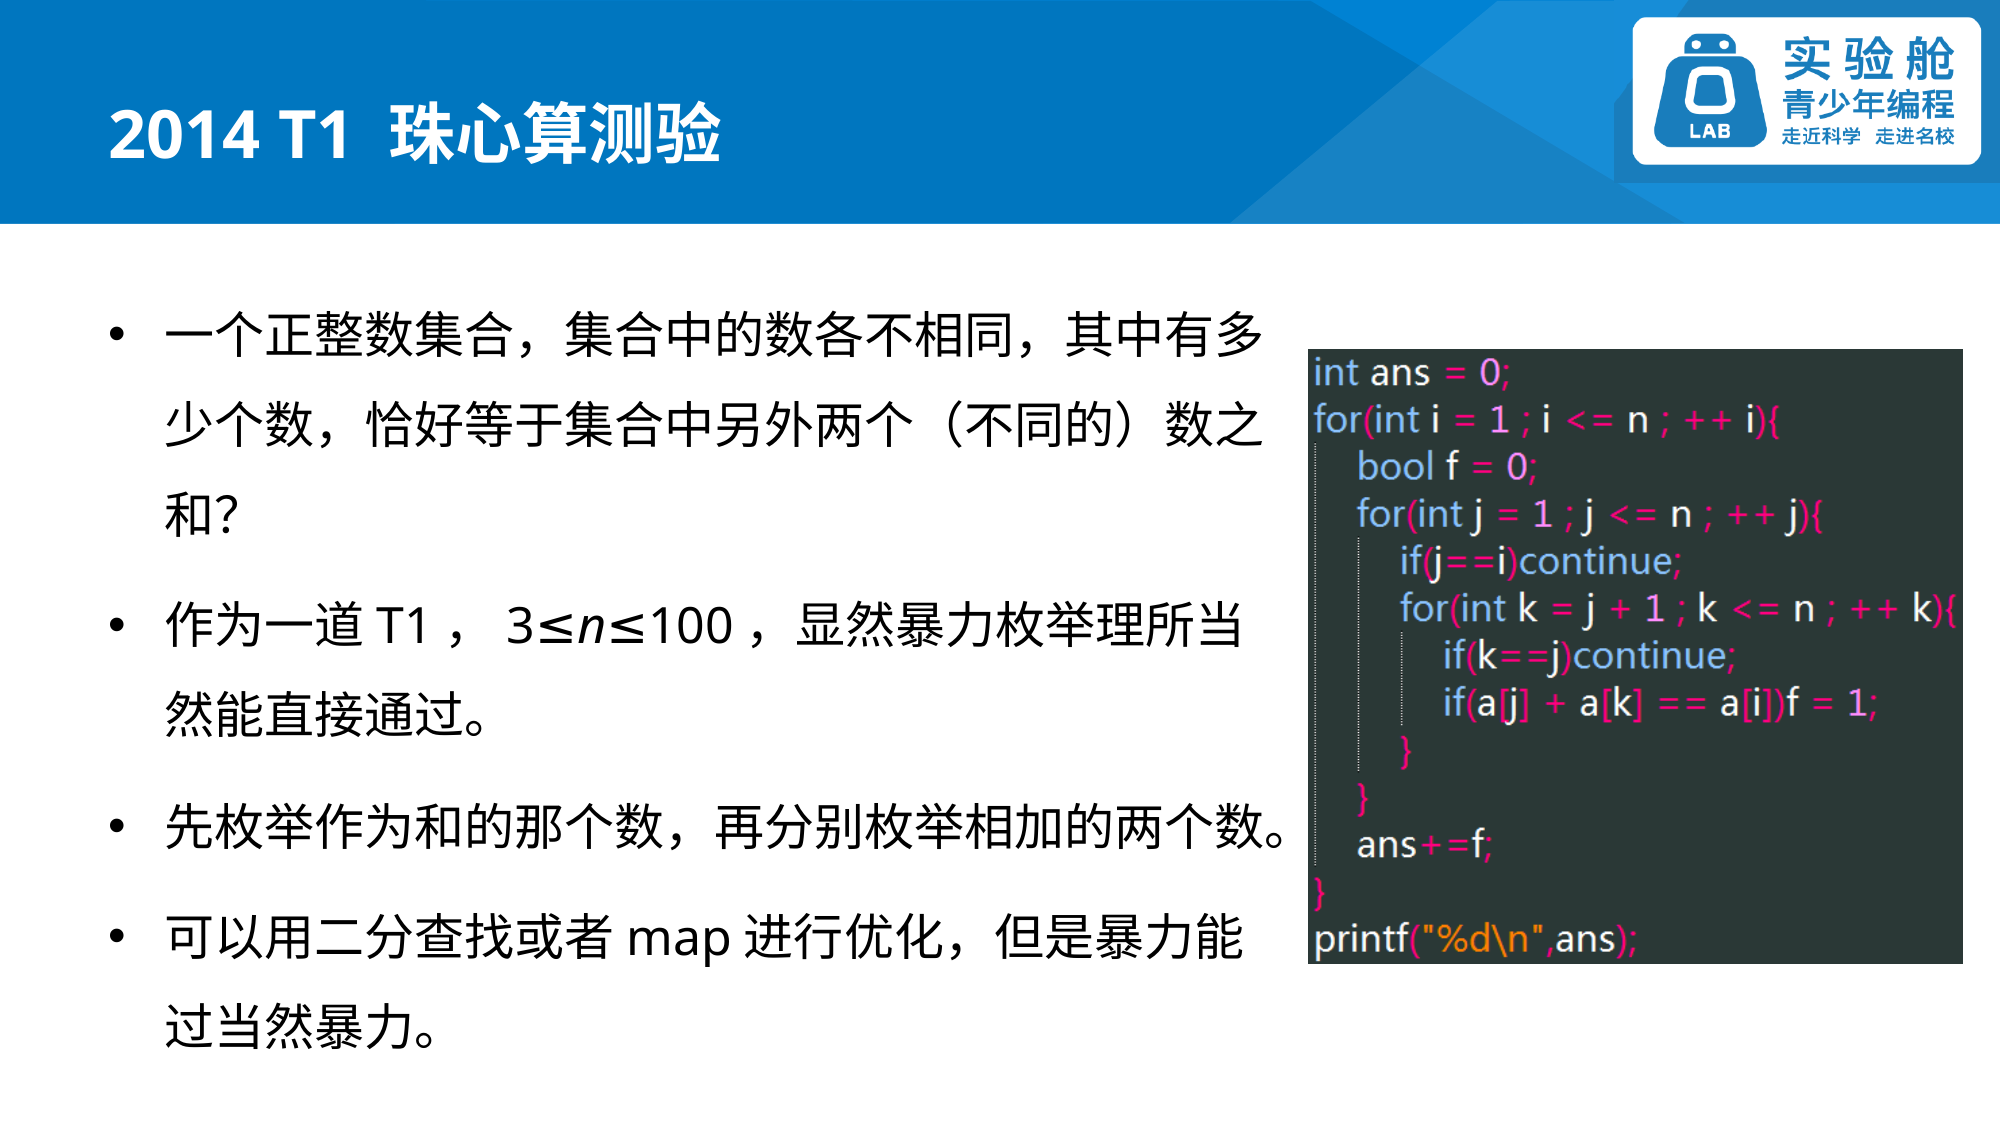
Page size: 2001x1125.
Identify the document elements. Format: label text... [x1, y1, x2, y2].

list 2014 T1 珠心算测验 [93, 93, 1907, 186]
picture [1308, 349, 1963, 965]
picture [1614, 0, 2000, 183]
list 一个正整数集合，集合中的数各不相同，其中有多少个数，恰好等于集合中另外两个（不同的）数之和？ 作为一道T1，3≤n≤100，显然暴力枚举理所当然能直接通过。 先枚举作为和的那个数，再分别枚举相加的两个数。 可以用二分查找或者map进行优化，但是暴力能过当然暴力。 [93, 265, 1288, 1031]
